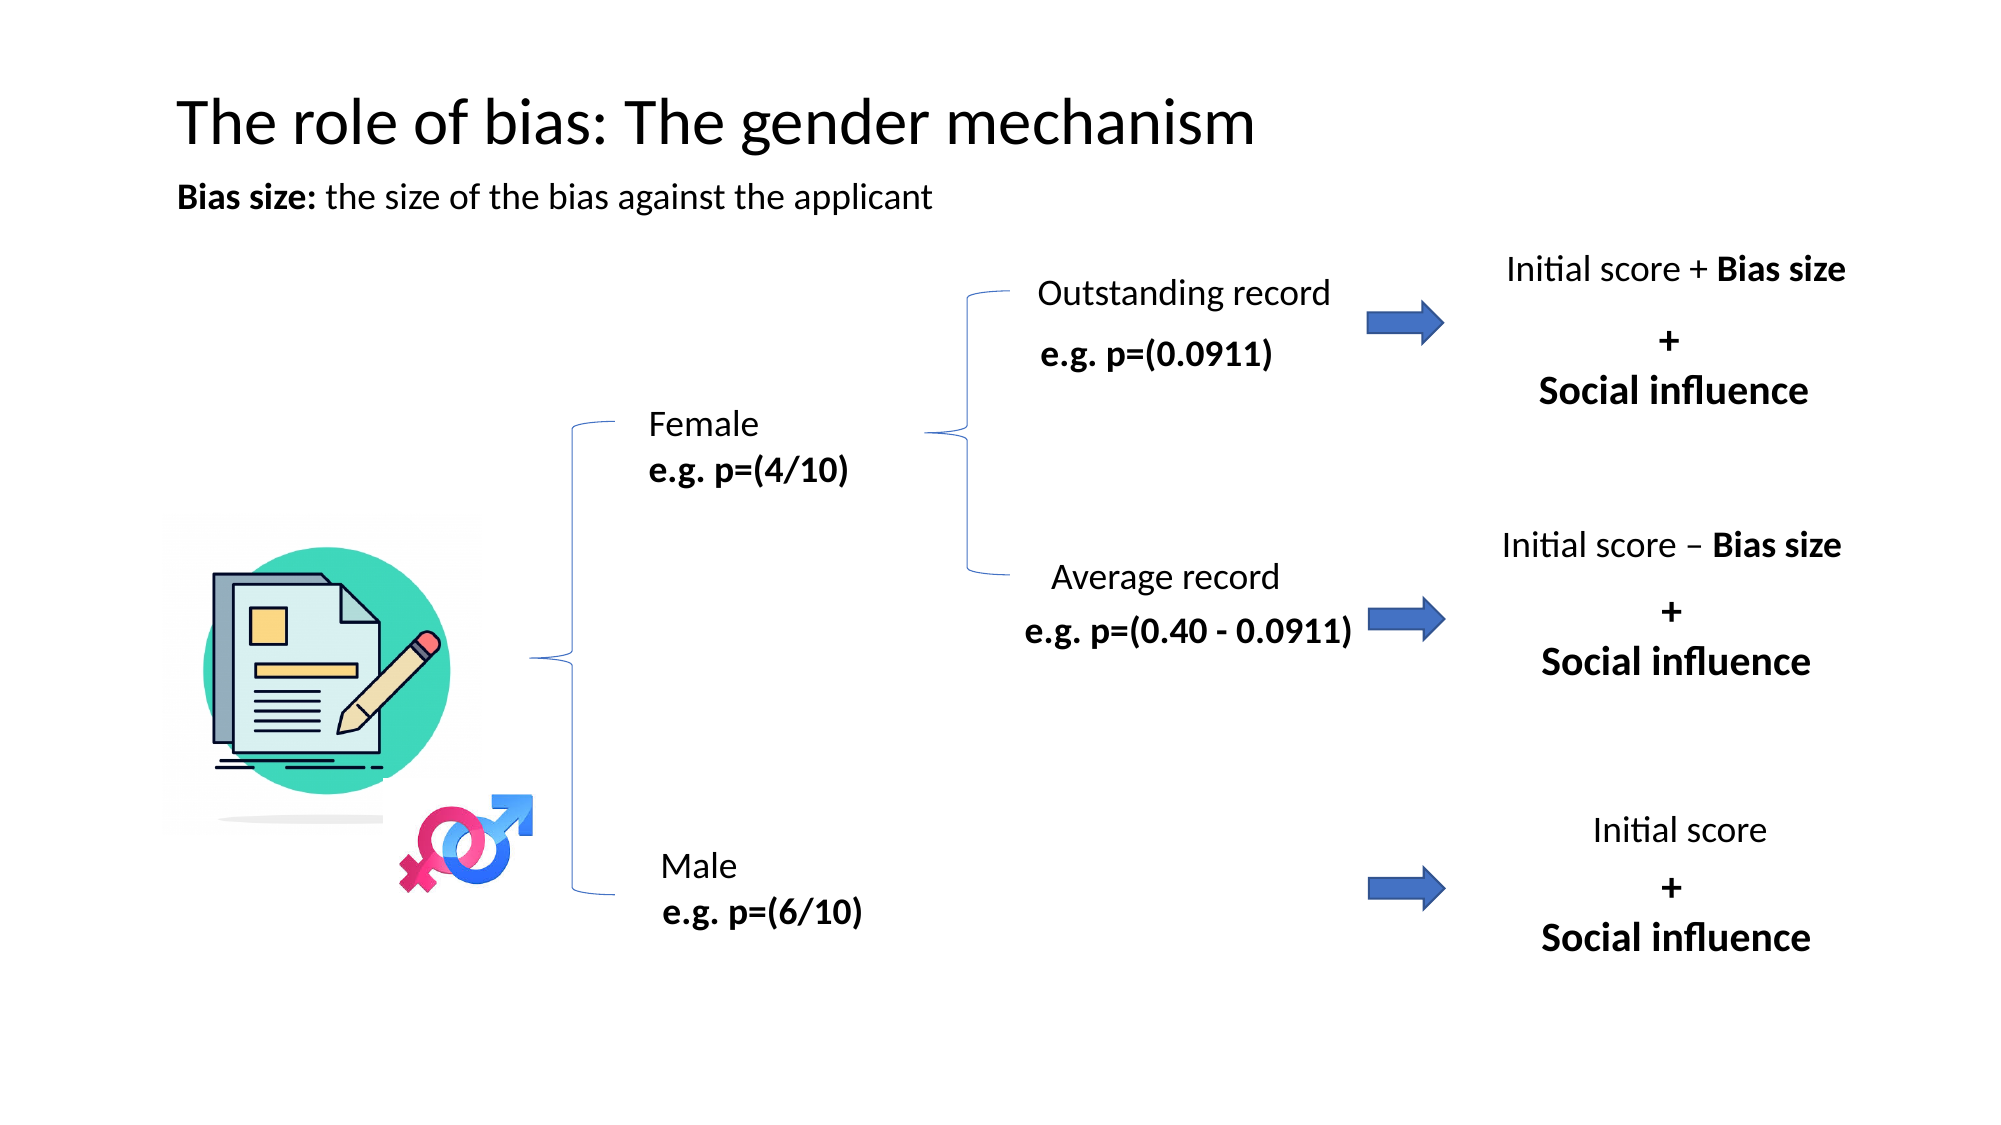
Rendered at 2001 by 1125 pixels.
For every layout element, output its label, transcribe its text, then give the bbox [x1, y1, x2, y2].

text_box The role of bias: The gender mechanism [162, 70, 1286, 166]
text_box e.g. p=(0.40 - 0.0911) [1009, 598, 1383, 658]
text_box [529, 420, 615, 896]
text_box Bias size: the size of the bias against the applicant [162, 164, 972, 225]
text_box + Social influence [1470, 576, 1883, 692]
text_box Average record [1036, 544, 1383, 598]
text_box [1367, 865, 1446, 912]
text_box Outstanding record [1023, 260, 1369, 321]
text_box e.g. p=(4/10) [633, 437, 875, 497]
text_box Initial score + Bias size [1427, 236, 1926, 297]
text_box e.g. p=(6/10) [647, 880, 907, 940]
text_box + Social influence [1468, 305, 1880, 421]
text_box [1366, 299, 1445, 346]
text_box Female [633, 391, 861, 437]
picture [162, 513, 548, 910]
text_box [924, 290, 1010, 576]
text_box + Social influence [1470, 852, 1883, 968]
text_box Initial score – Bias size [1427, 513, 1926, 573]
text_box Male [645, 834, 753, 894]
text_box [1367, 595, 1446, 643]
text_box Initial score [1578, 797, 2000, 857]
text_box e.g. p=(0.0911) [1025, 321, 1296, 381]
